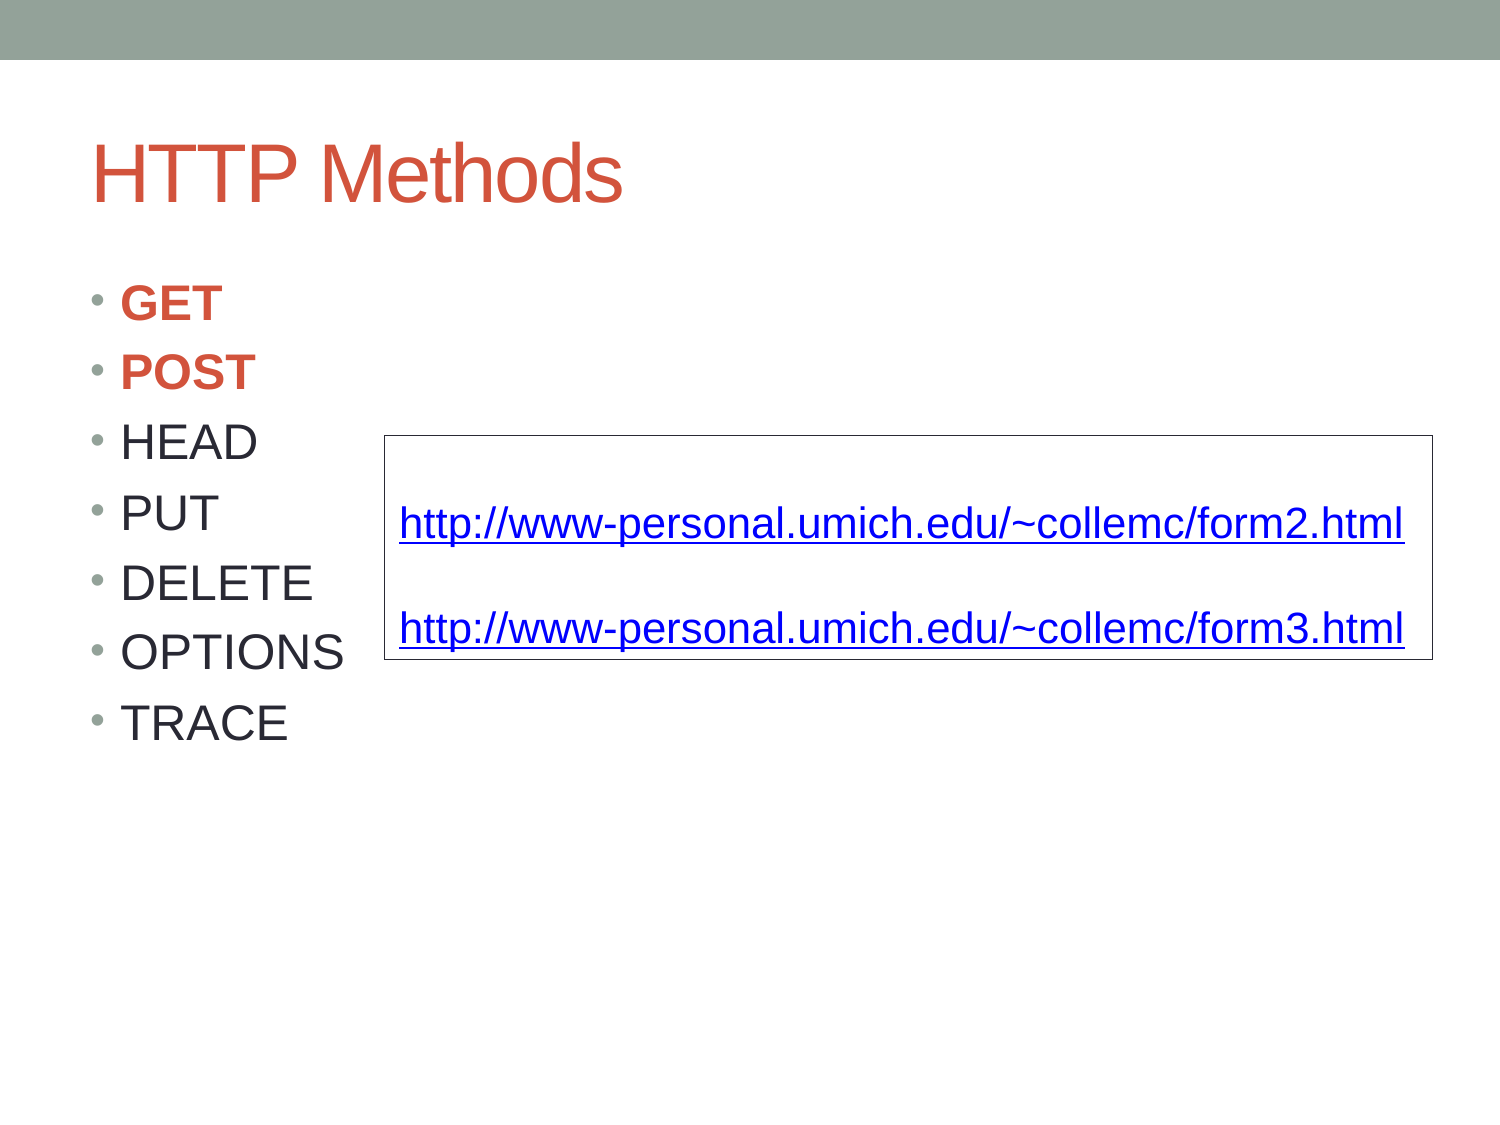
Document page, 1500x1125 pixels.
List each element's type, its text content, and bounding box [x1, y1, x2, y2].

text_box http://www-personal.umich.edu/~collemc/form2.html http://www-personal.umich.edu/~collemc/form3.html [384, 435, 1433, 660]
title HTTP Methods [75, 87, 1425, 250]
list GET POST HEAD PUT DELETE OPTIONS TRACE [75, 262, 1425, 1063]
